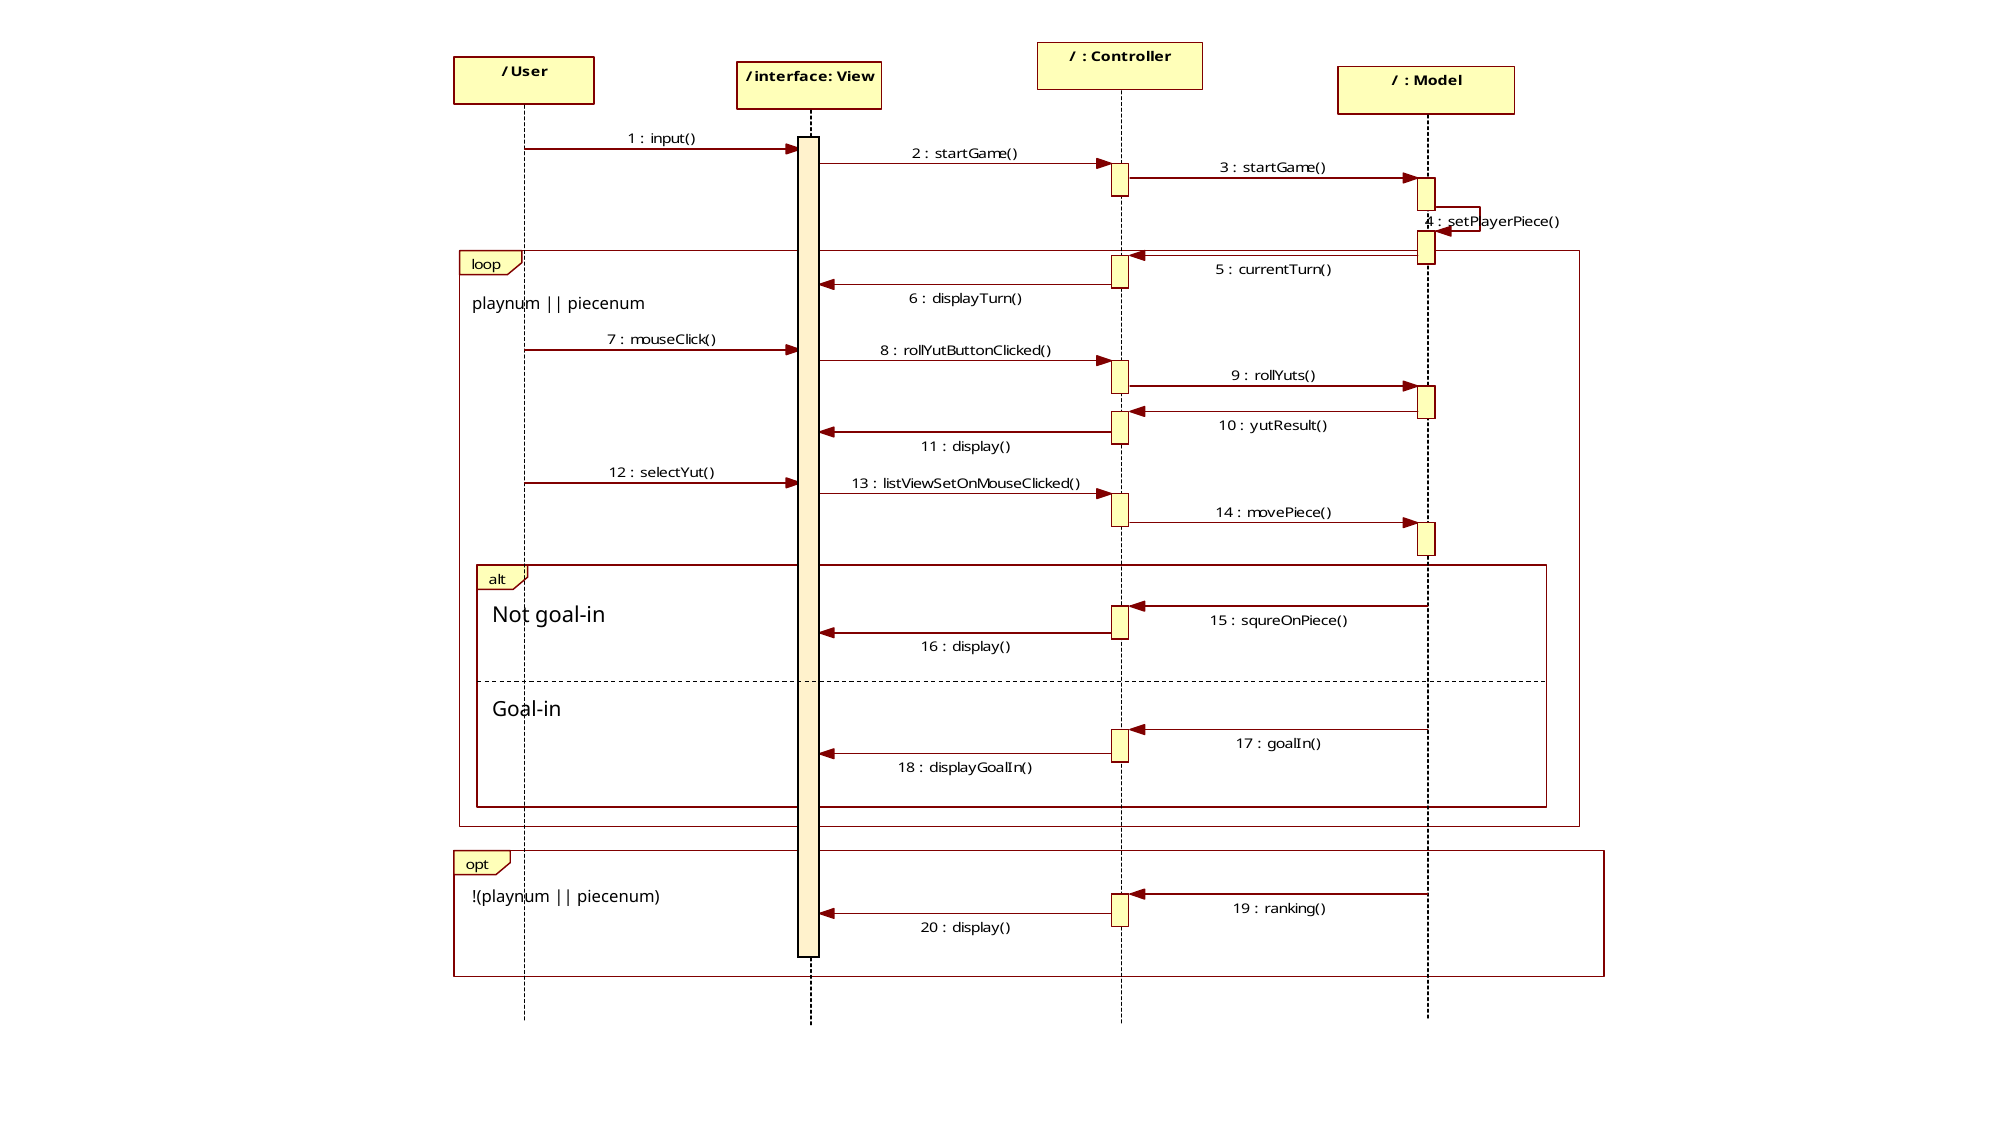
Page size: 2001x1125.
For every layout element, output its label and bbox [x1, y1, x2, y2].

text_box [424, 18, 1935, 1125]
